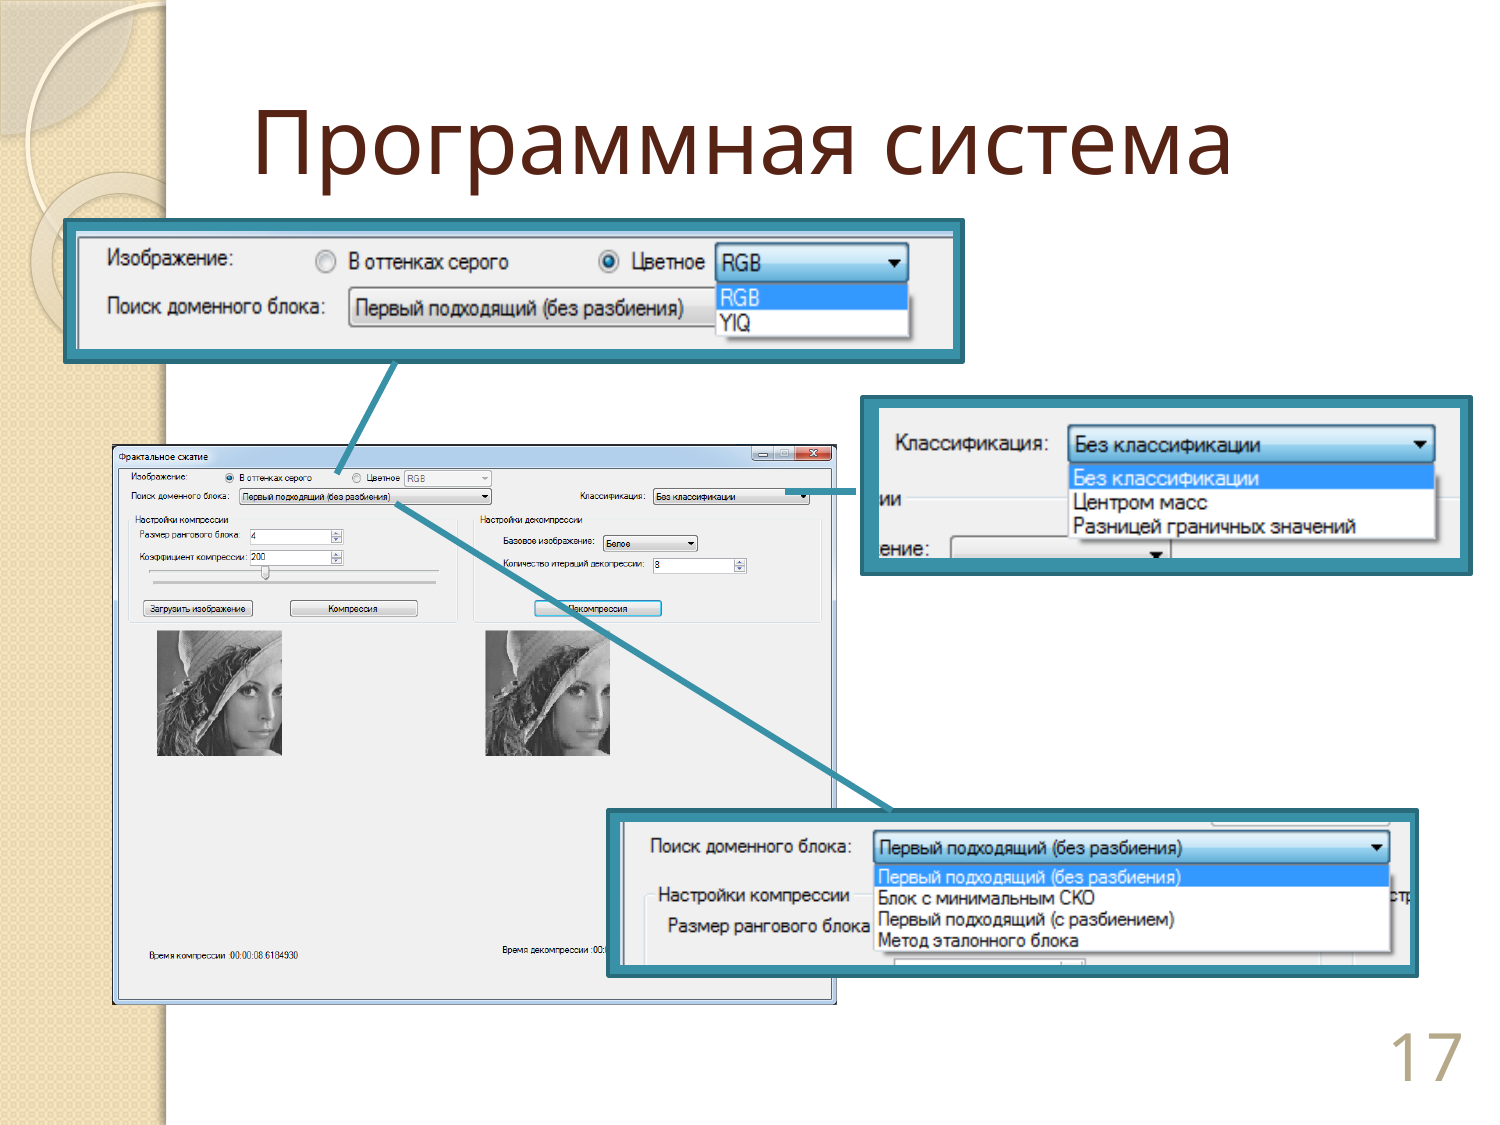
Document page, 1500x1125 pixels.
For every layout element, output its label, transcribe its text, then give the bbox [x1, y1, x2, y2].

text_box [336, 361, 396, 475]
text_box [395, 503, 892, 811]
text_box [860, 395, 1473, 576]
slide_number 17 [1364, 1034, 1488, 1113]
title Программная система [235, 45, 1466, 233]
picture [111, 444, 1410, 1005]
text_box [844, 808, 1419, 978]
picture [76, 231, 953, 349]
text_box [63, 218, 965, 364]
picture [879, 408, 1460, 558]
